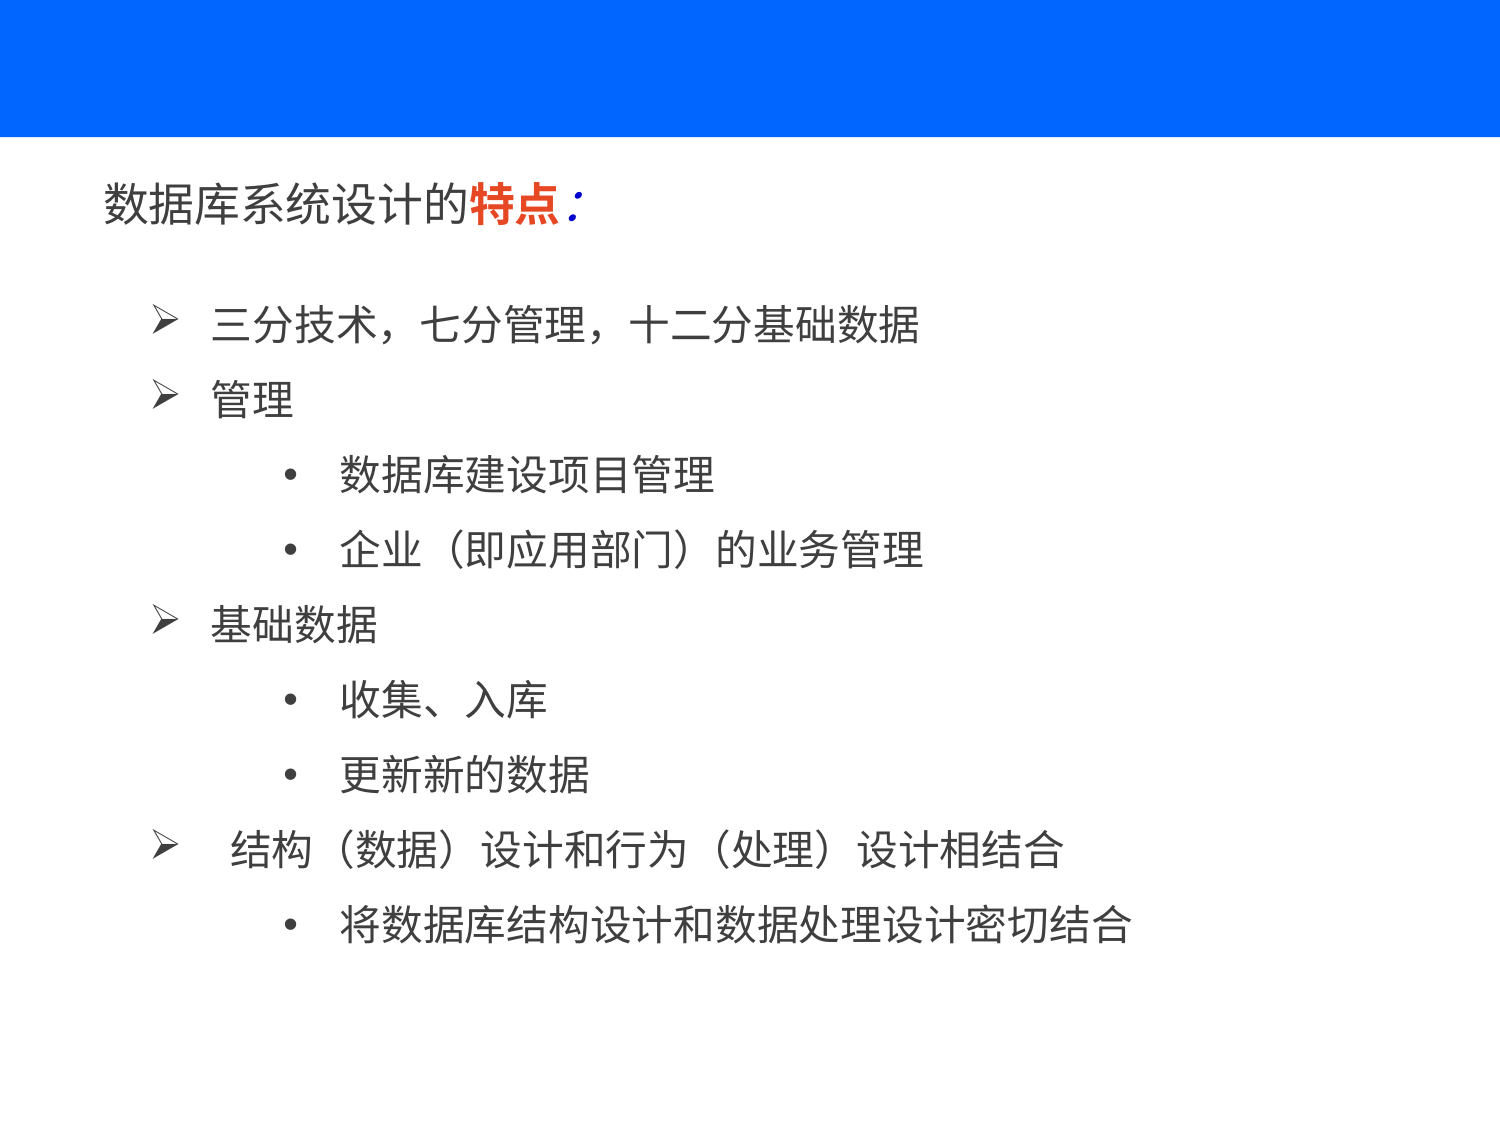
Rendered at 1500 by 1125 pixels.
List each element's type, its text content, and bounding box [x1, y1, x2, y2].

text_box 三分技术，七分管理，十二分基础数据 管理 数据库建设项目管理 企业（即应用部门）的业务管理 基础数据 收集、入库 更新新的数据 结构（数据）设计和行为（处理）设计相结合 将数据库结构设计和数据处理设计密切结合 [80, 266, 1431, 1008]
text_box 数据库系统设计的特点： [88, 140, 1424, 238]
